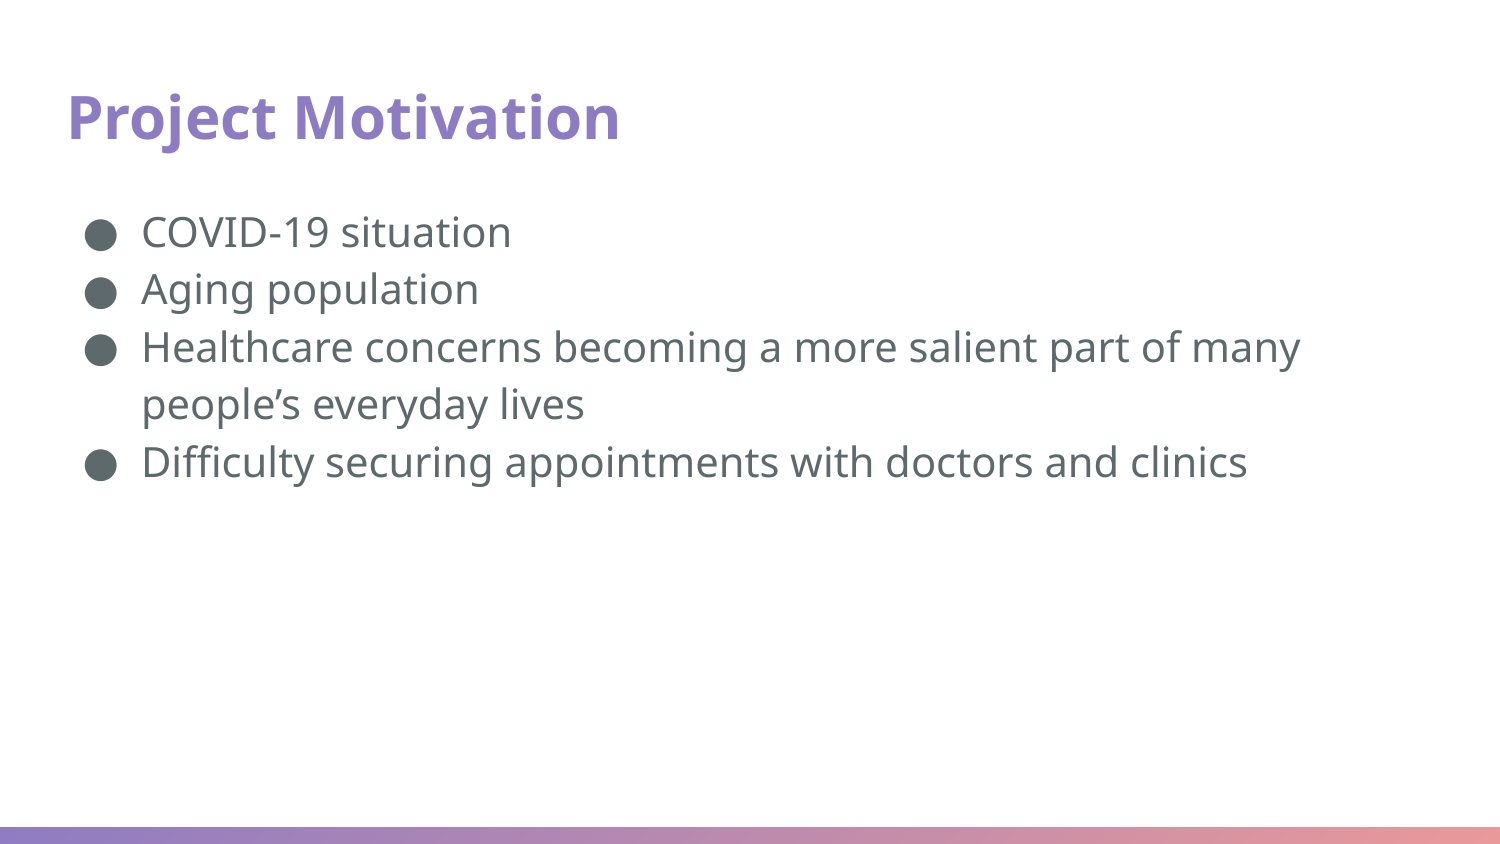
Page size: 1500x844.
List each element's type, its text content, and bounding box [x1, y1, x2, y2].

list COVID-19 situation Aging population Healthcare concerns becoming a more salient part of many people’s everyday lives Difficulty securing appointments with doctors and clinics [51, 182, 1449, 744]
title Project Motivation [51, 64, 1449, 167]
